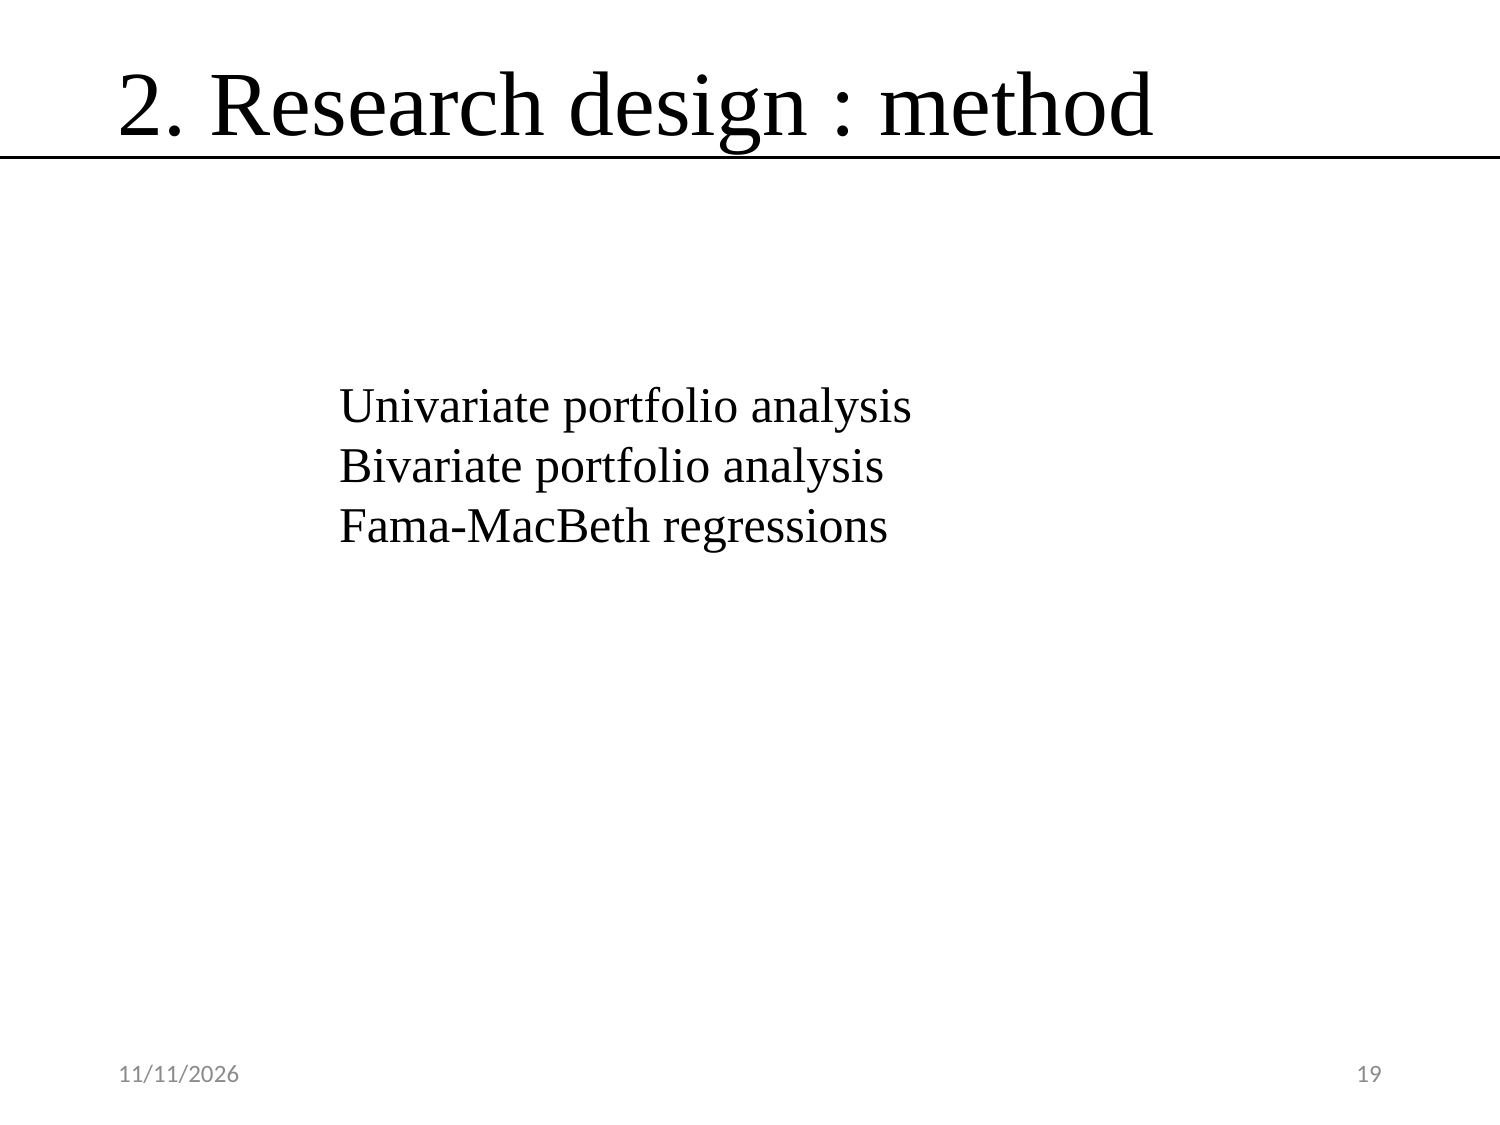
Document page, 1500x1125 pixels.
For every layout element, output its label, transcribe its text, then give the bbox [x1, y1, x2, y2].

slide_number 19 [1059, 1042, 1397, 1103]
text_box 2. Research design : method [103, 48, 1397, 153]
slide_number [103, 1042, 441, 1103]
text_box Univariate portfolio analysis Bivariate portfolio analysis Fama-MacBeth regressions [324, 365, 1039, 561]
